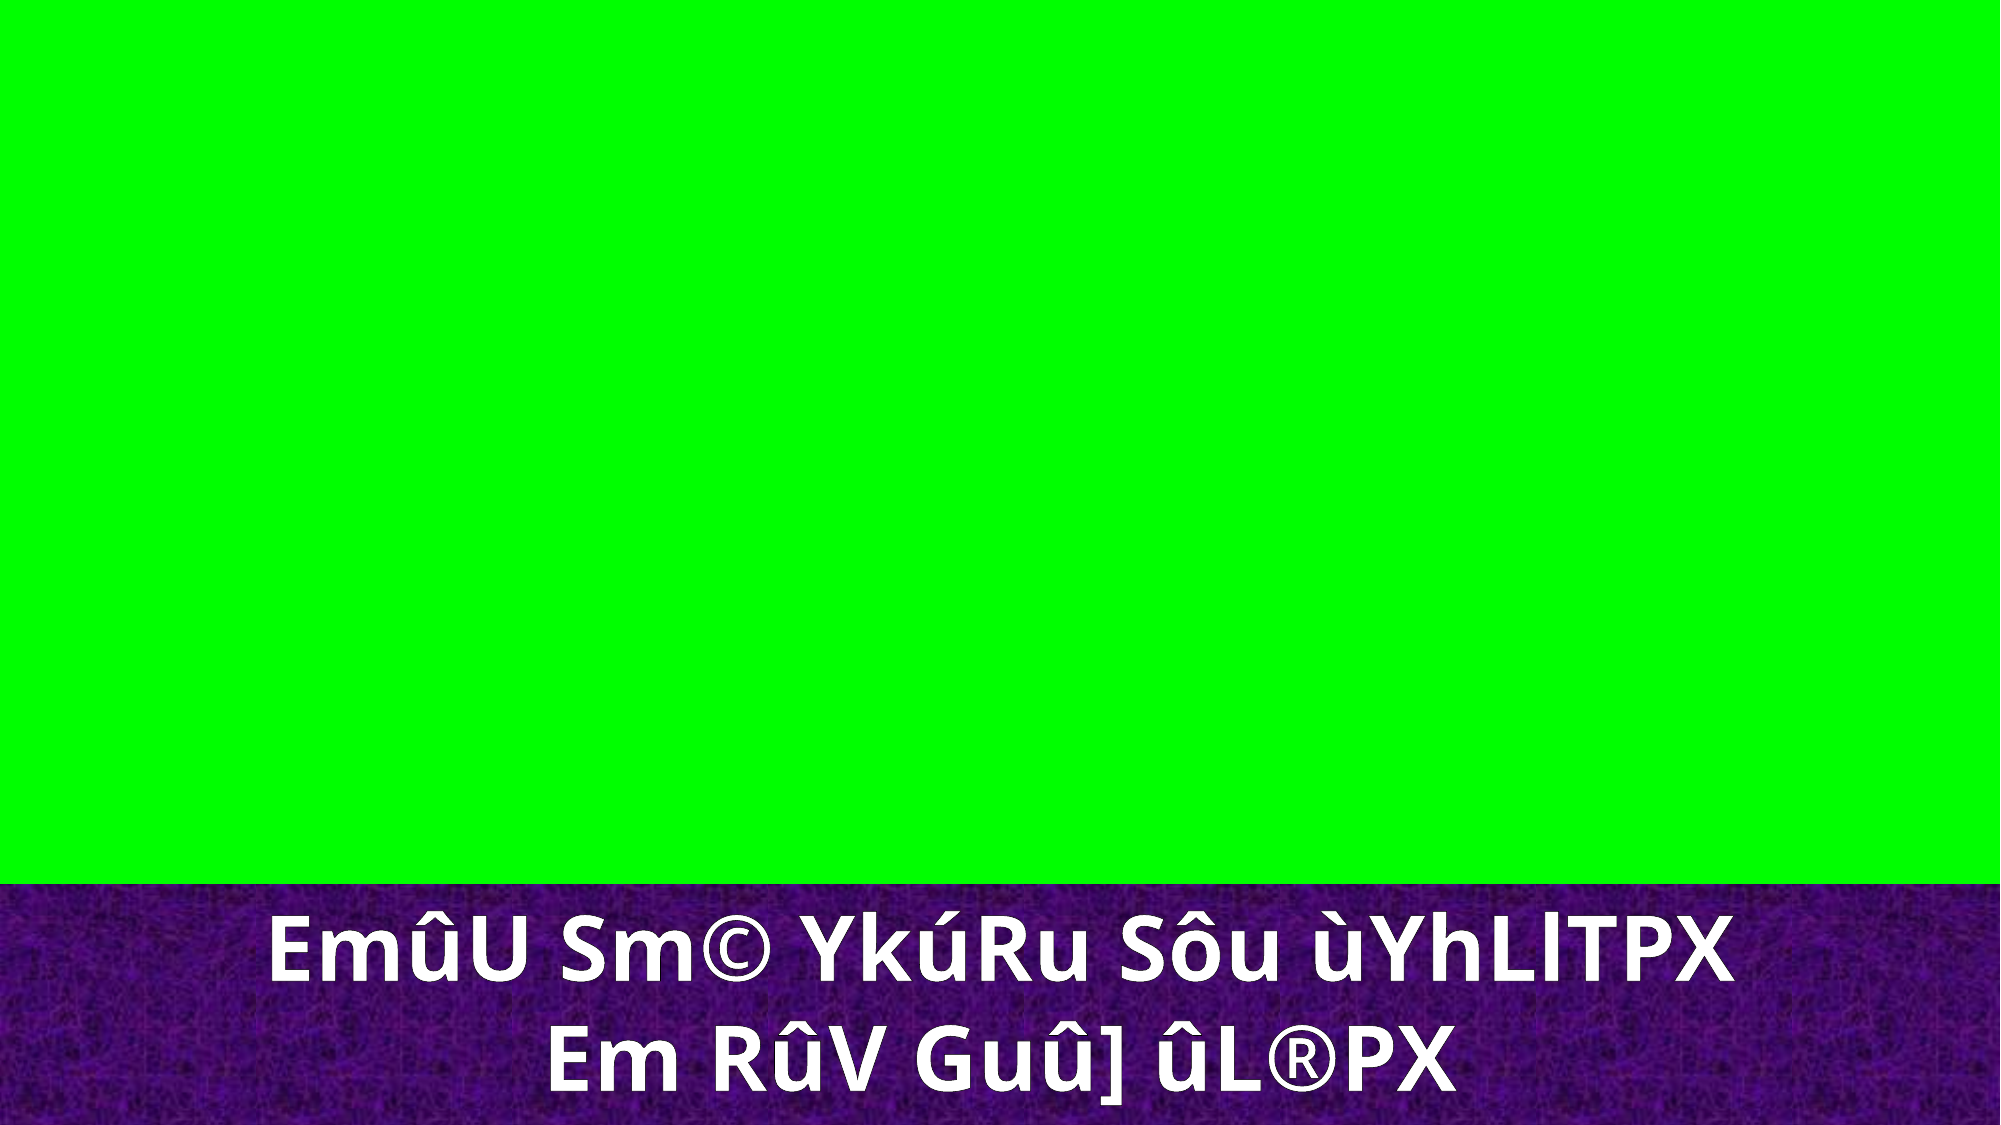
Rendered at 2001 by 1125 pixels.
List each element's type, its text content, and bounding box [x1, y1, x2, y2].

text_box [0, 884, 2000, 1125]
text_box EmûU Sm© YkúRu Sôu ùYhLlTPX Em RûV Guû] ûL®PX [187, 882, 1813, 1117]
